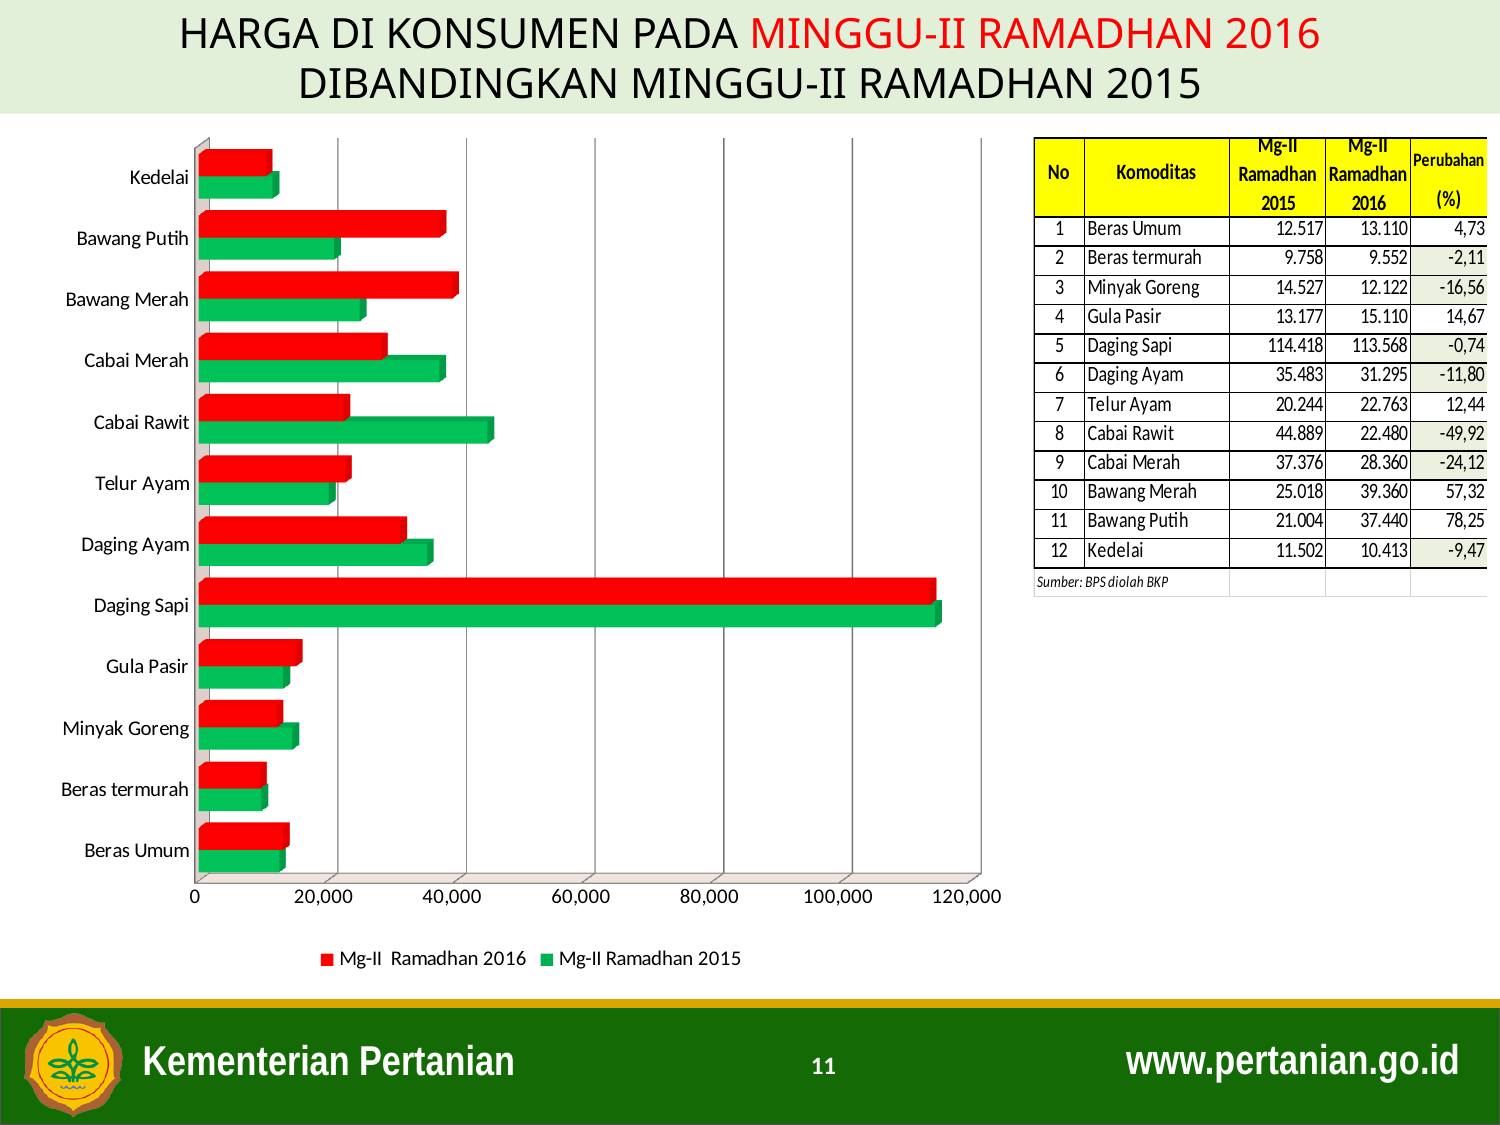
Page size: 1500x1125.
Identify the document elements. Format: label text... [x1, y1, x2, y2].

slide_number 11 [513, 1034, 852, 1095]
text_box HARGA DI KONSUMEN PADA MINGGU-II RAMADHAN 2016 DIBANDINGKAN MINGGU-II RAMADHAN 2015 [0, 0, 1500, 114]
chart [41, 113, 1022, 976]
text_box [1033, 137, 1489, 598]
picture [15, 1008, 128, 1124]
